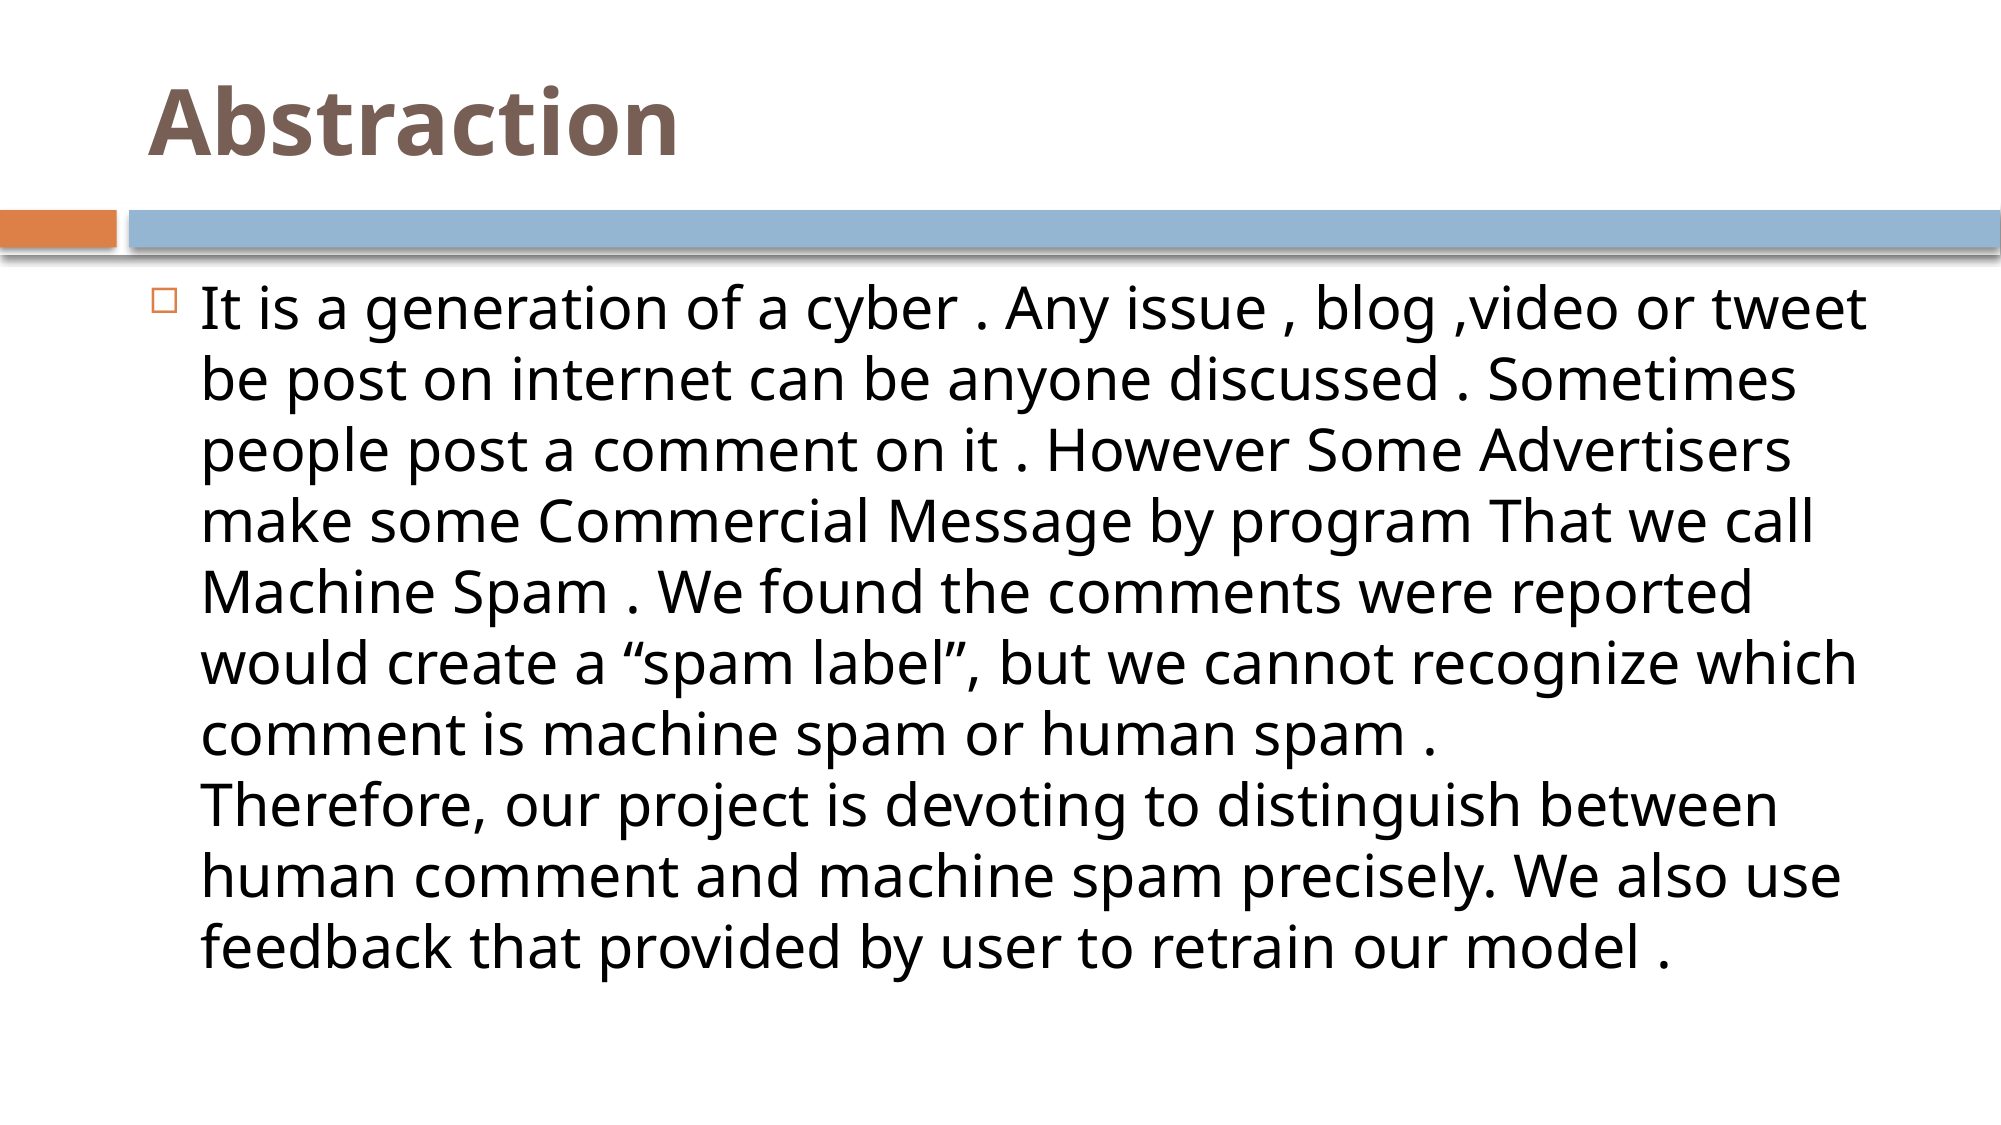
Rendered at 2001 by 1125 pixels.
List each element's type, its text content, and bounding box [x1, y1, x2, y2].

list It is a generation of a cyber . Any issue , blog ,video or tweet be post on internet can be anyone discussed . Sometimes people post a comment on it . However Some Advertisers make some Commercial Message by program That we call Machine Spam . We found the comments were reported would create a “spam label”, but we cannot recognize which comment is machine spam or human spam . Therefore, our project is devoting to distinguish between human comment and machine spam precisely. We also use feedback that provided by user to retrain our model . [133, 262, 1918, 1000]
title Abstraction [133, 37, 1918, 200]
